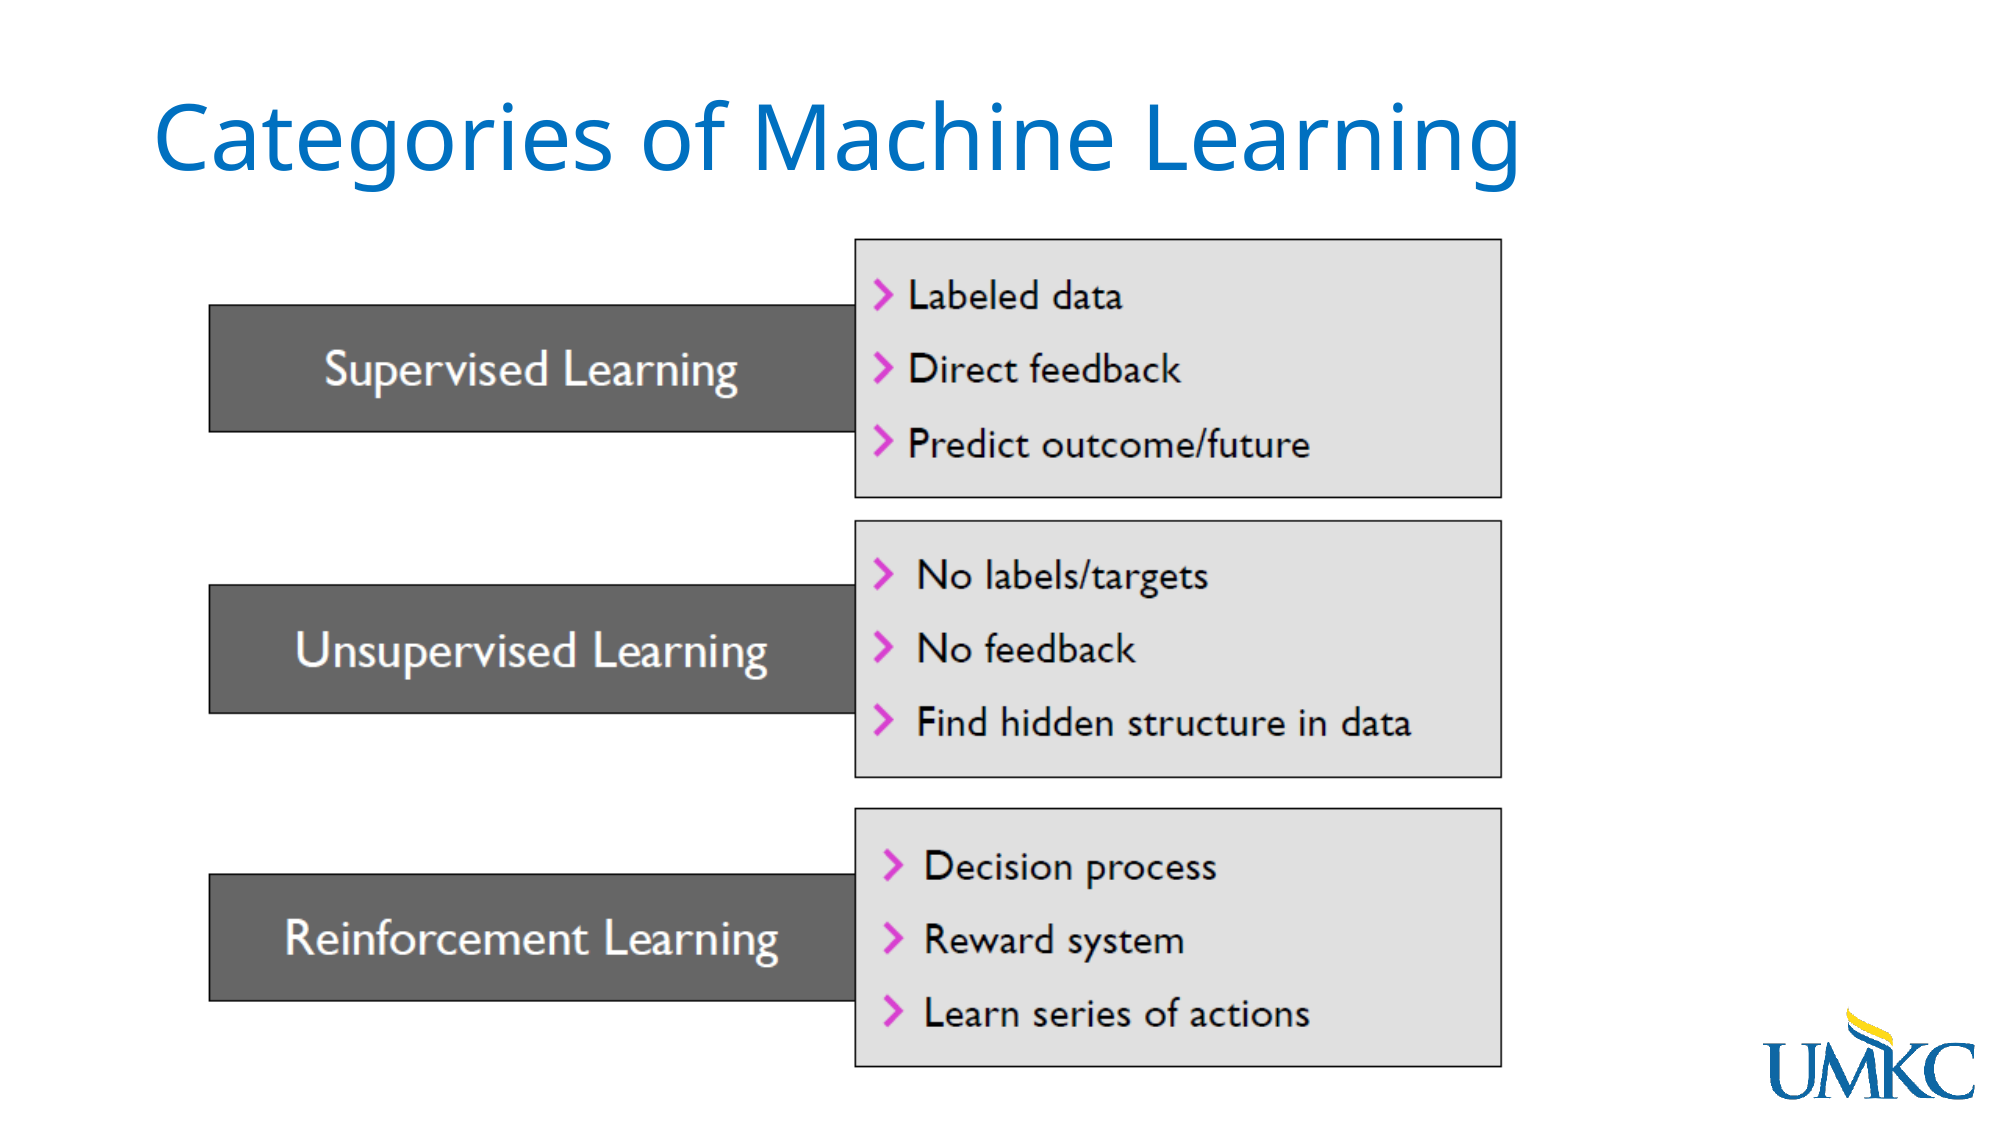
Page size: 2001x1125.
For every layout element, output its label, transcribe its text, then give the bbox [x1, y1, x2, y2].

title Categories of Machine Learning [137, 59, 1863, 221]
picture [198, 228, 1521, 1078]
picture [1762, 1005, 1975, 1100]
